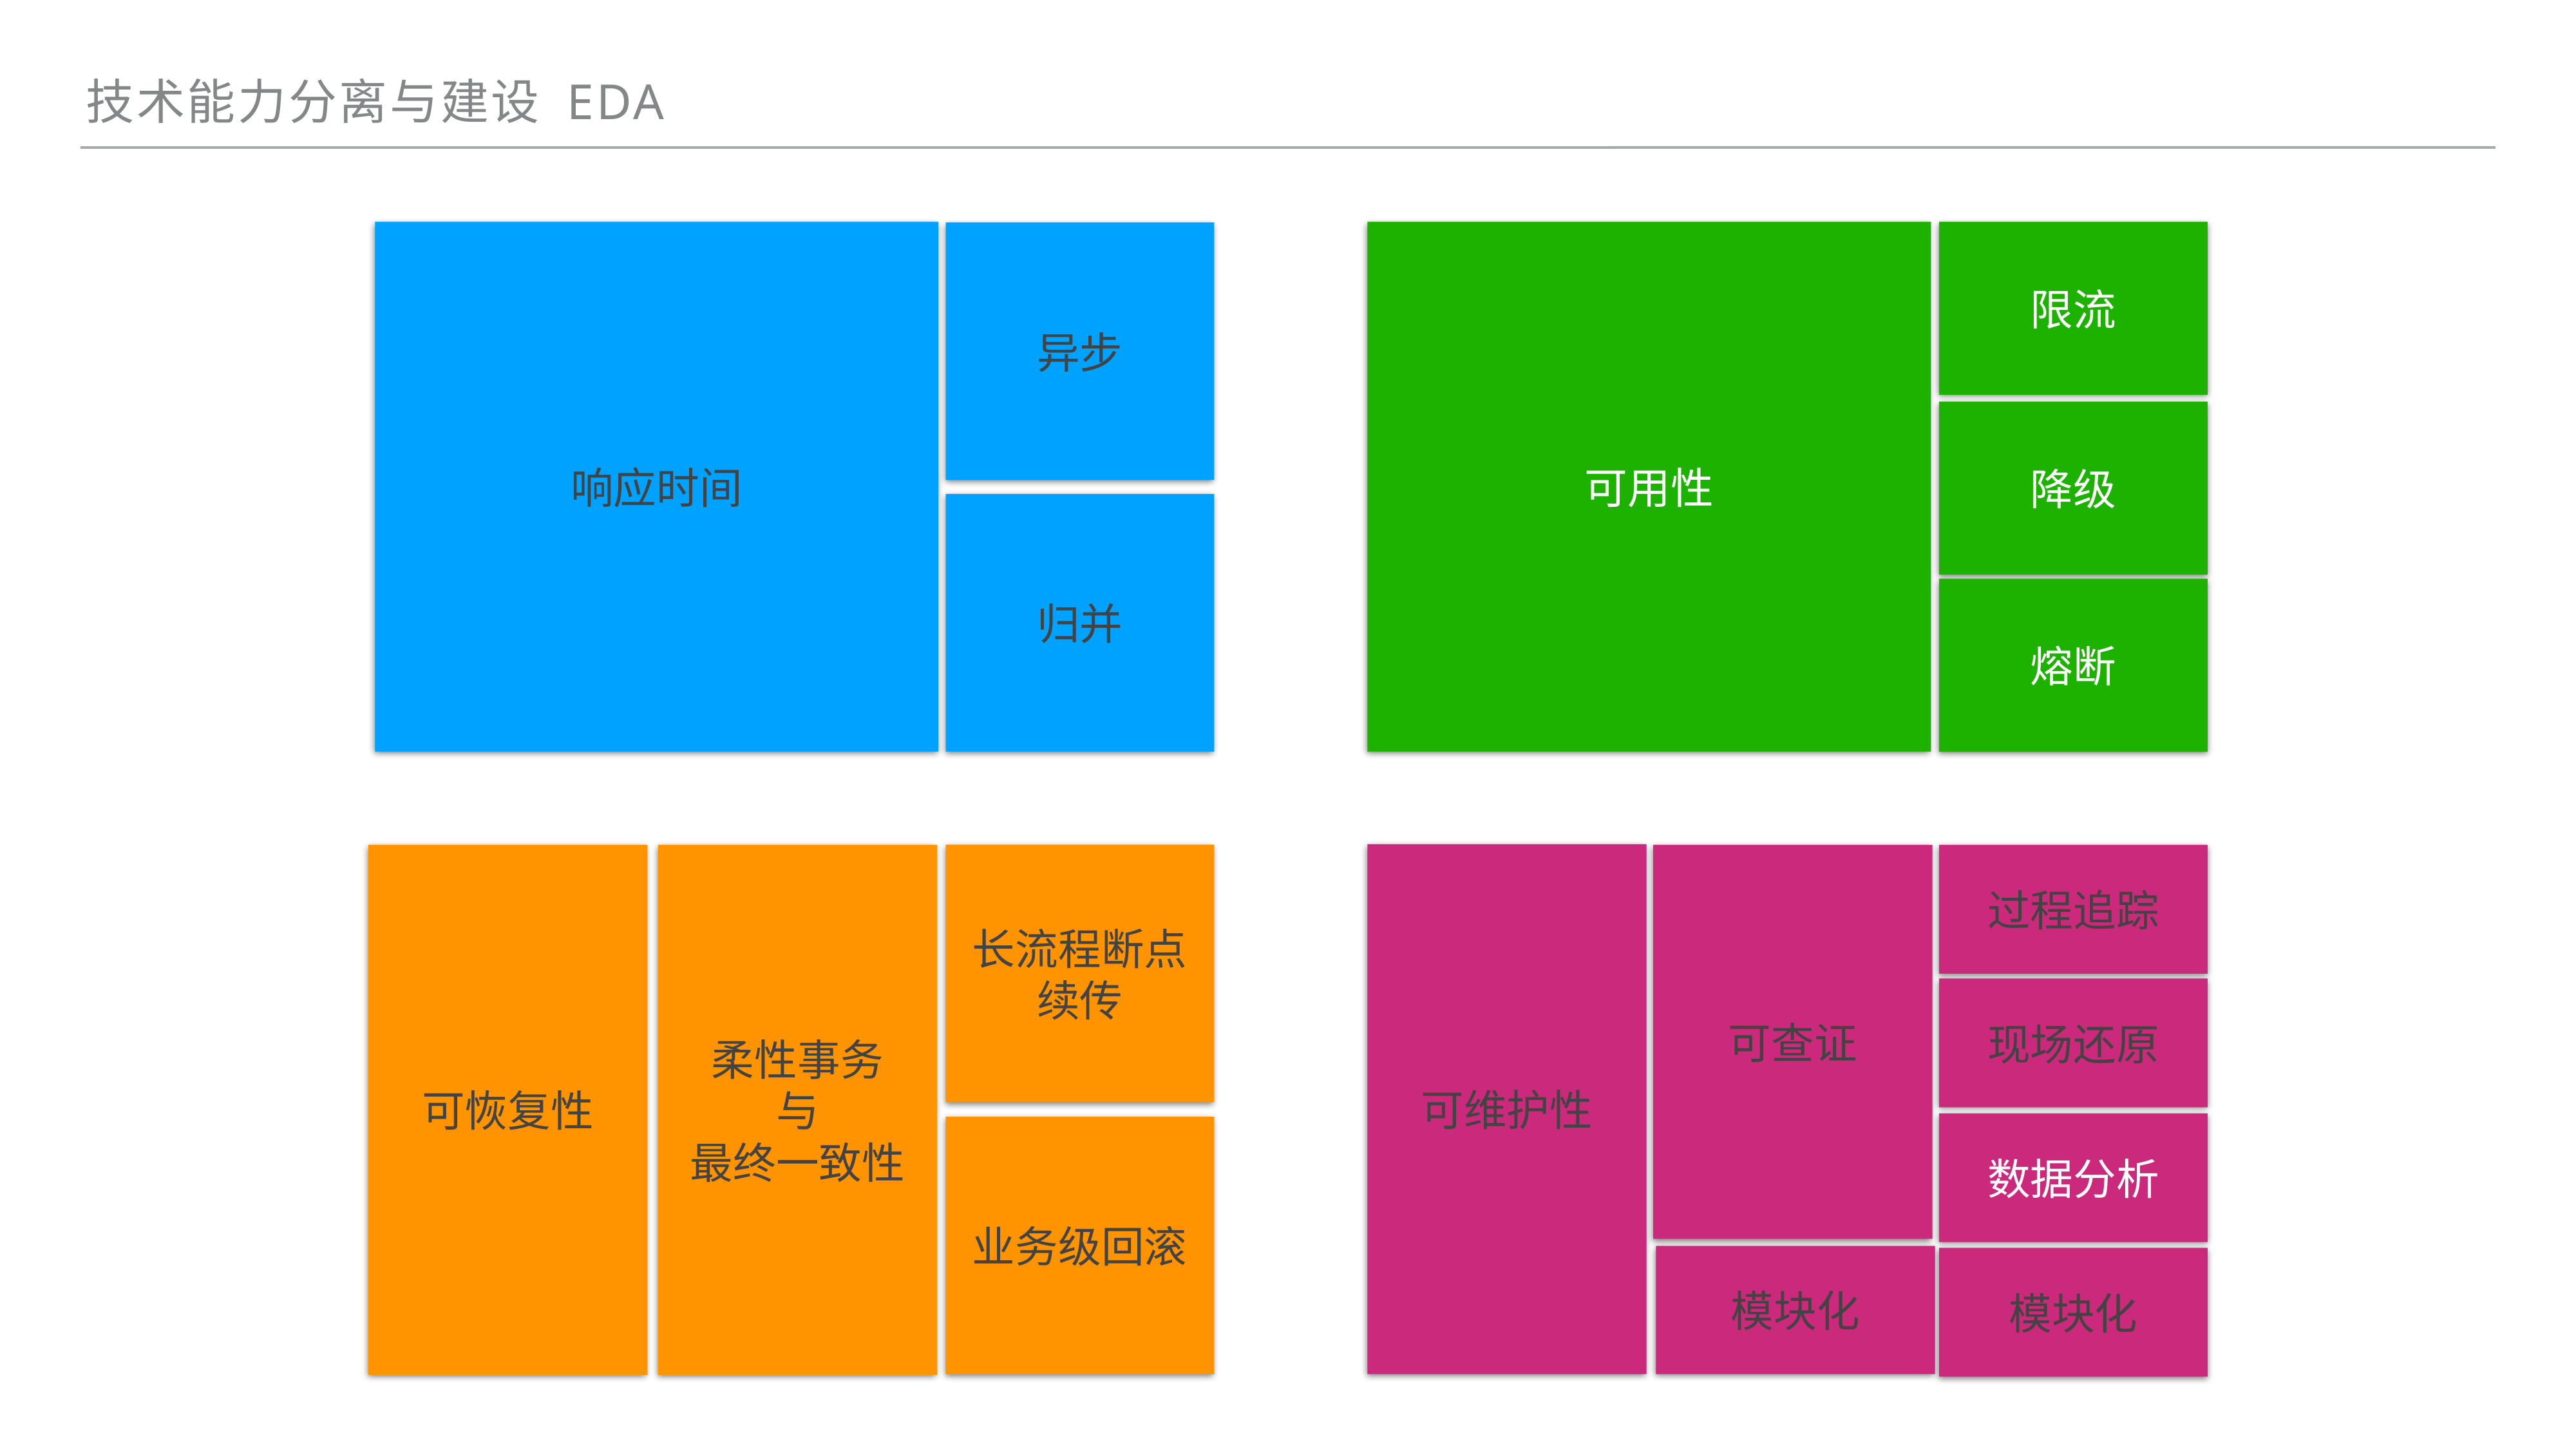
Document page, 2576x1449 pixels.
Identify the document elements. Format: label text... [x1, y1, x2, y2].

text_box 长流程断点续传 [945, 844, 1215, 1103]
text_box 数据分析 [1939, 1113, 2208, 1242]
text_box 降级 [1939, 401, 2208, 575]
text_box 可查证 [1653, 844, 1933, 1239]
text_box 过程追踪 [1939, 844, 2208, 974]
text_box 模块化 [1656, 1245, 1935, 1374]
text_box 归并 [945, 494, 1215, 752]
text_box 熔断 [1939, 578, 2208, 752]
text_box 可用性 [1367, 222, 1931, 752]
text_box 可恢复性 [368, 844, 648, 1375]
list 技术能力分离与建设 eda [80, 55, 2295, 135]
text_box 现场还原 [1939, 978, 2208, 1108]
text_box 异步 [945, 222, 1215, 480]
text_box 可维护性 [1367, 844, 1647, 1374]
text_box 限流 [1939, 222, 2208, 395]
text_box 柔性事务 与 最终一致性 [658, 844, 938, 1375]
text_box 响应时间 [375, 222, 939, 752]
text_box 模块化 [1939, 1247, 2208, 1377]
text_box 业务级回滚 [945, 1117, 1215, 1374]
